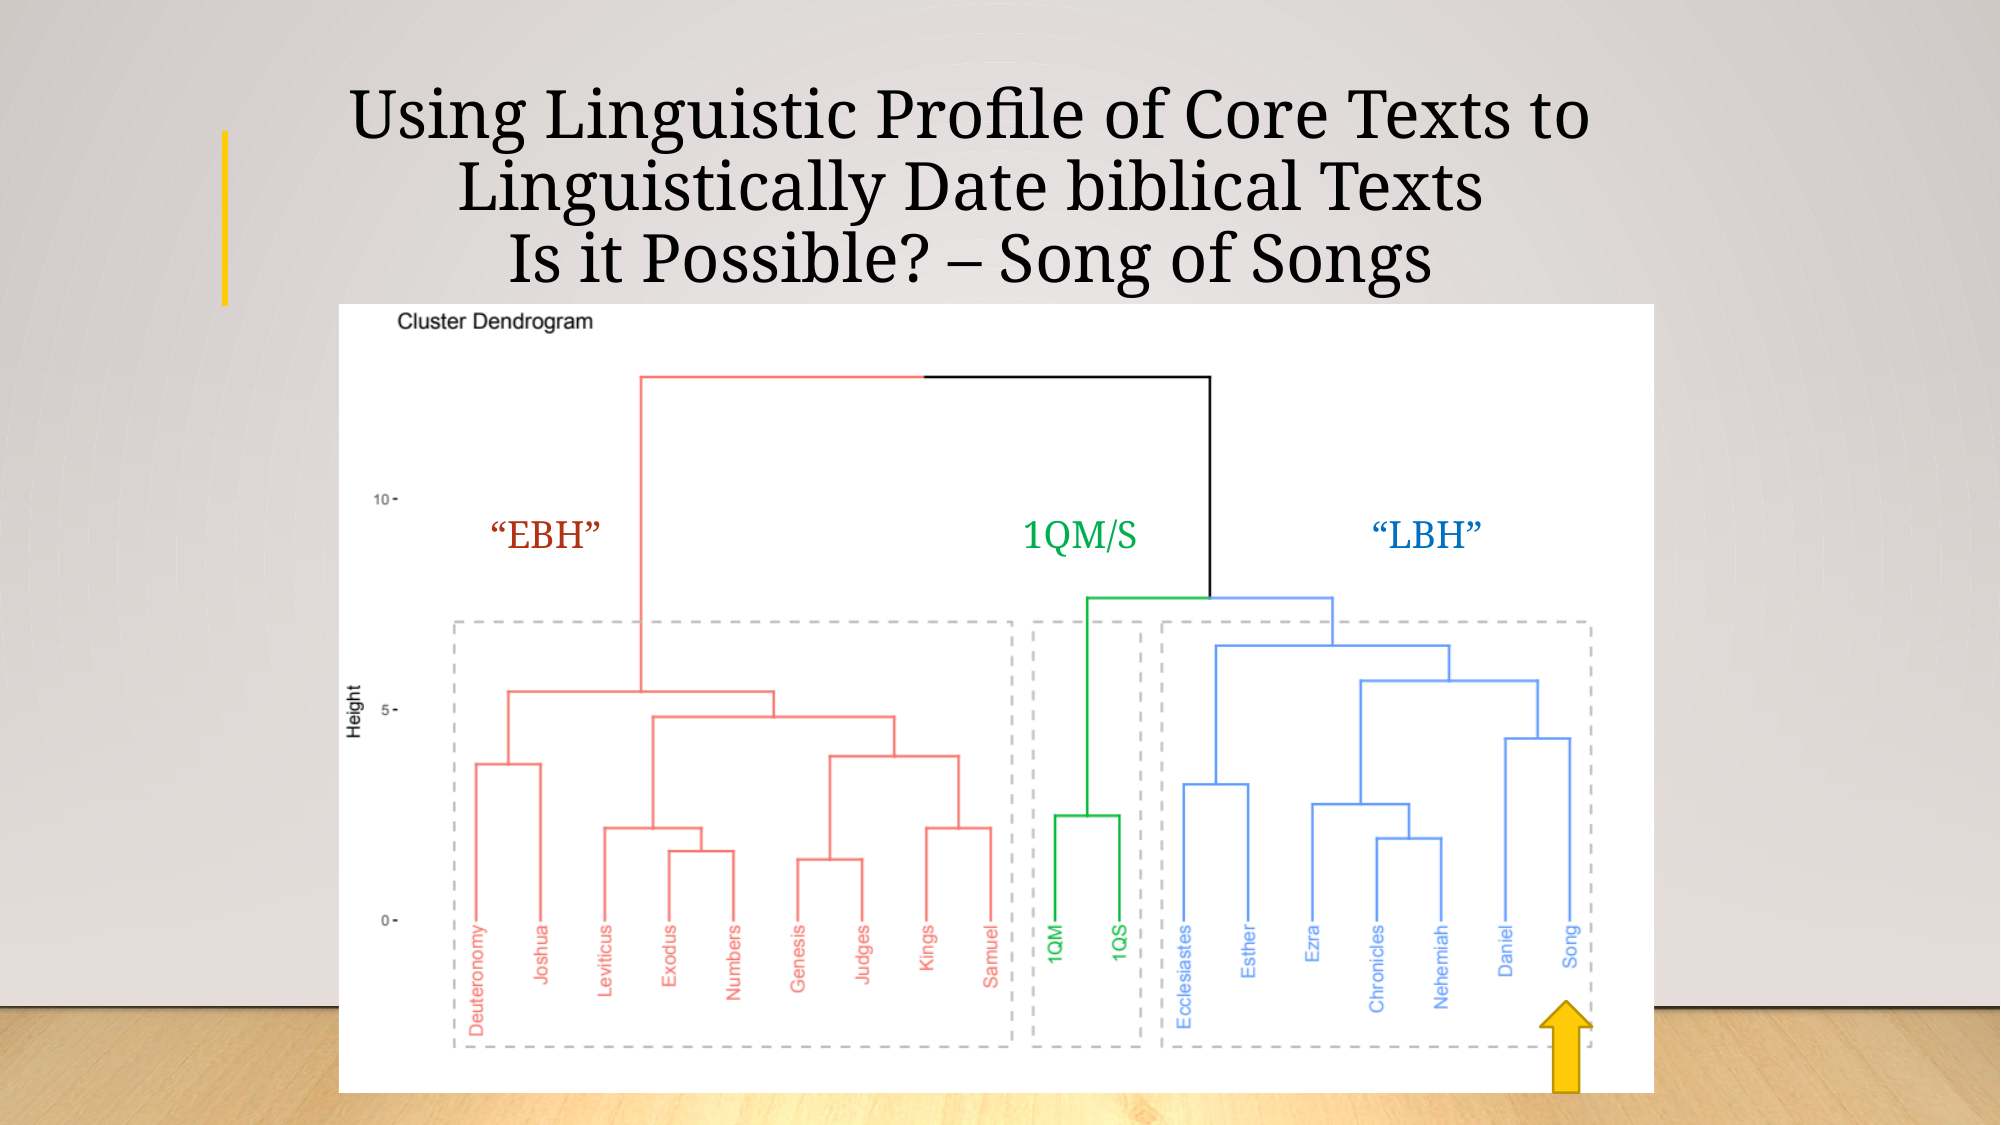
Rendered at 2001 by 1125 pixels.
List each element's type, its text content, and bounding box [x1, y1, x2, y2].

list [338, 303, 1655, 1093]
title Using Linguistic Profile of Core Texts to Linguistically Date biblical Texts Is it Possible? – Song of Songs [251, 42, 1691, 305]
picture [0, 1006, 2000, 1125]
